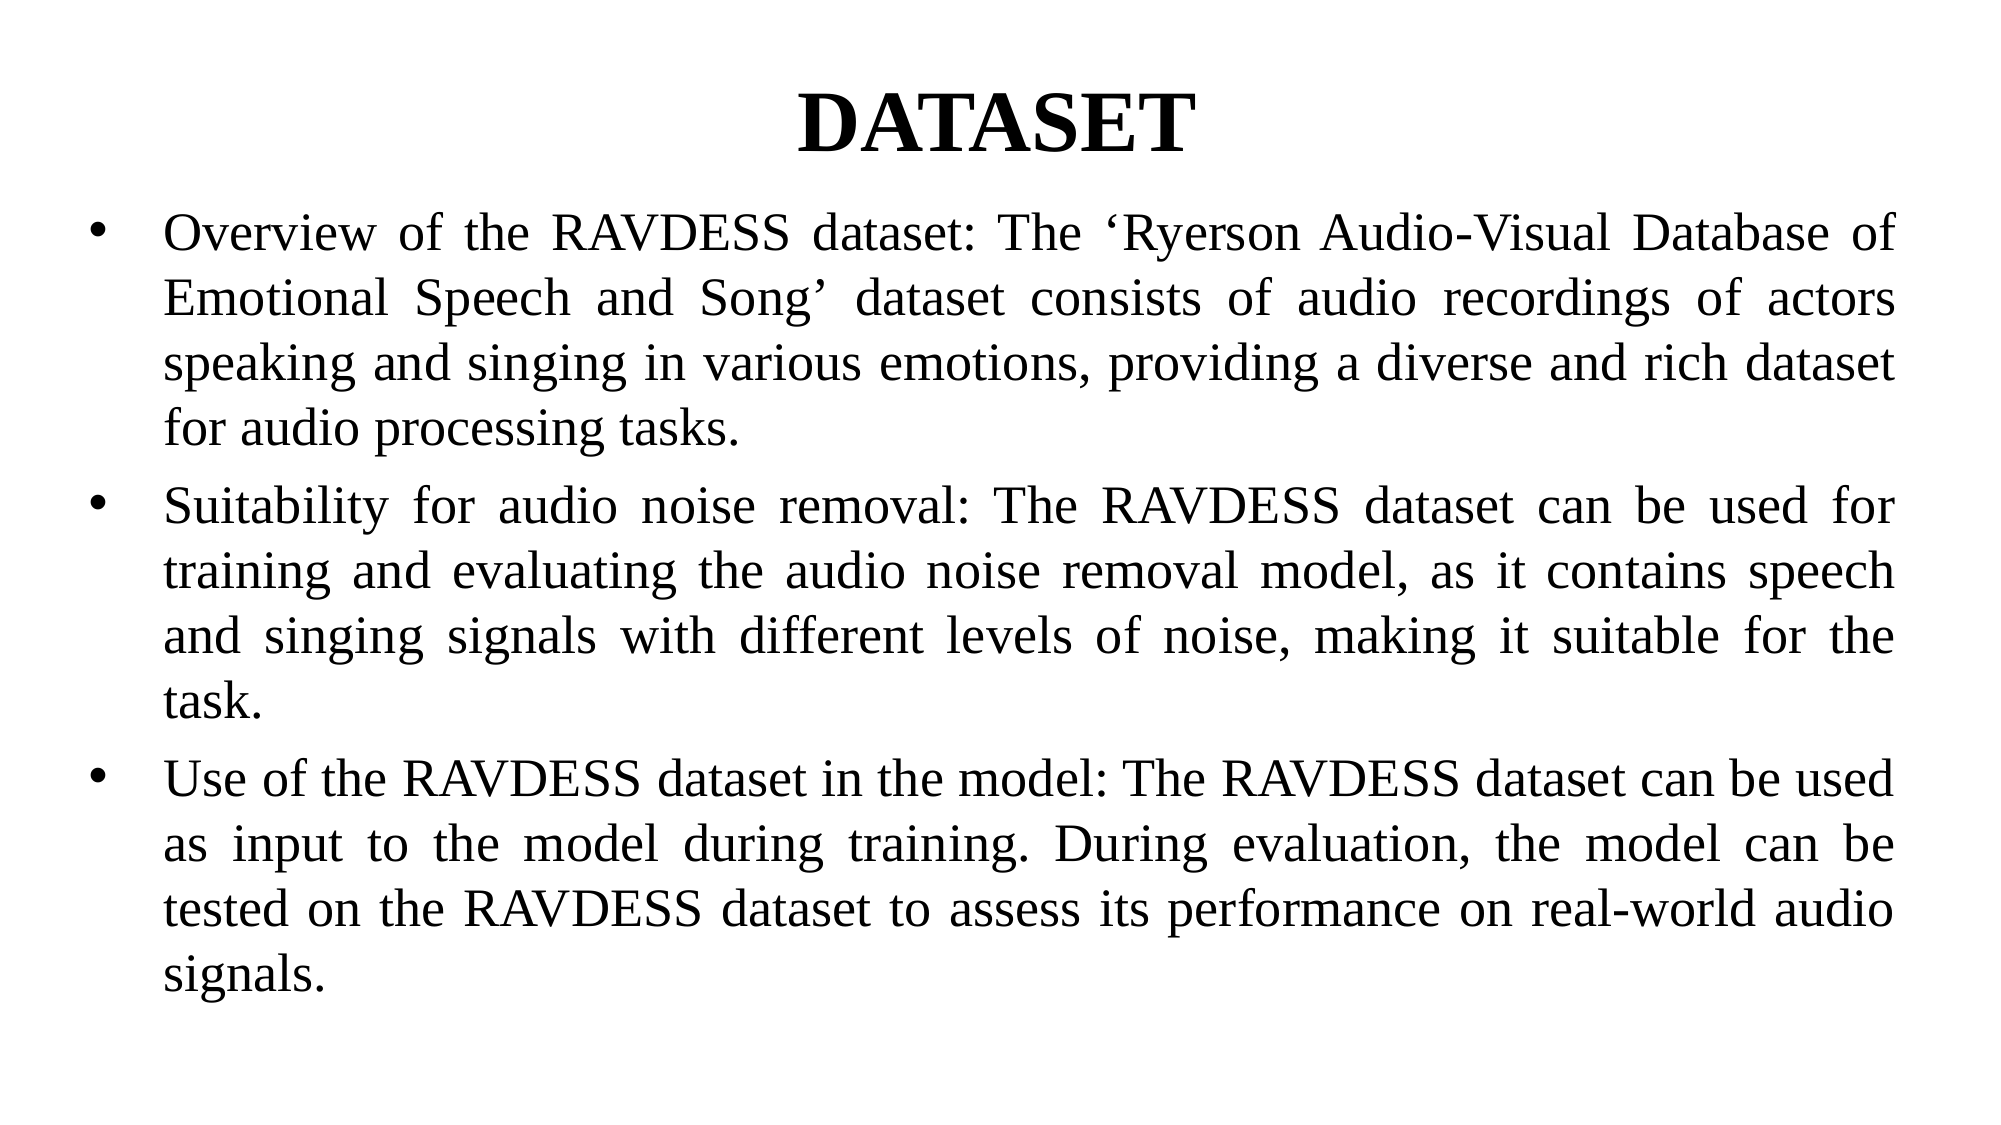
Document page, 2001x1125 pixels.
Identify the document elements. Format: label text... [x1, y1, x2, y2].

subtitle Overview of the RAVDESS dataset: The ‘Ryerson Audio-Visual Database of Emotional Speech and Song’ dataset consists of audio recordings of actors speaking and singing in various emotions, providing a diverse and rich dataset for audio processing tasks. Suitability for audio noise removal: The RAVDESS dataset can be used for training and evaluating the audio noise removal model, as it contains speech and singing signals with different levels of noise, making it suitable for the task. Use of the RAVDESS dataset in the model: The RAVDESS dataset can be used as input to the model during training. During evaluation, the model can be tested on the RAVDESS dataset to assess its performance on real-world audio signals. [88, 196, 1898, 1047]
title DATASET [147, 26, 1848, 196]
